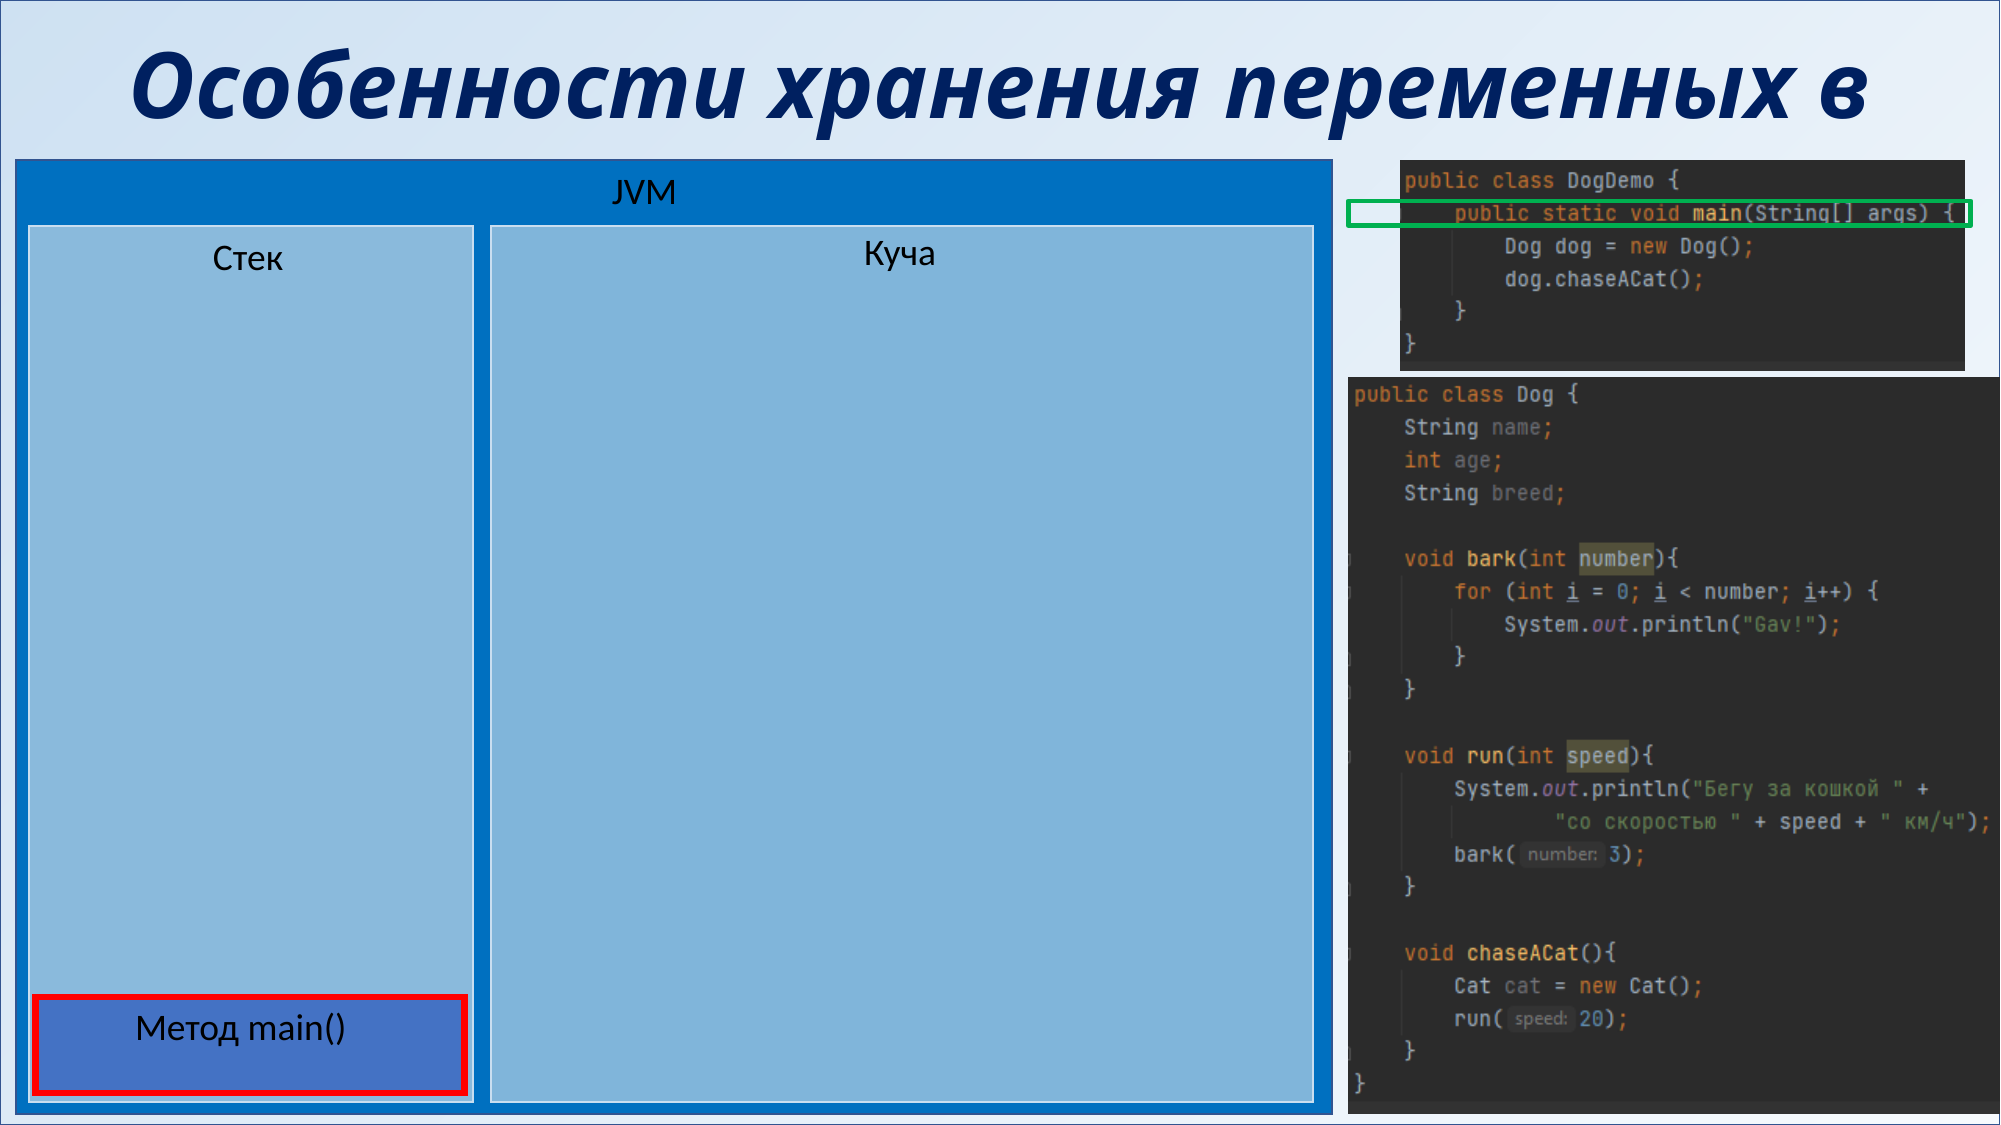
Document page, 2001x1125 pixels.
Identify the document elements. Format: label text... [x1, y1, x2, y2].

picture [1400, 160, 1965, 371]
text_box [0, 0, 2000, 1125]
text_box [15, 160, 1333, 1114]
text_box Особенности хранения переменных в памяти [98, 31, 1902, 149]
text_box [1348, 200, 1400, 226]
text_box [1965, 200, 1971, 226]
picture [1348, 377, 2000, 1114]
